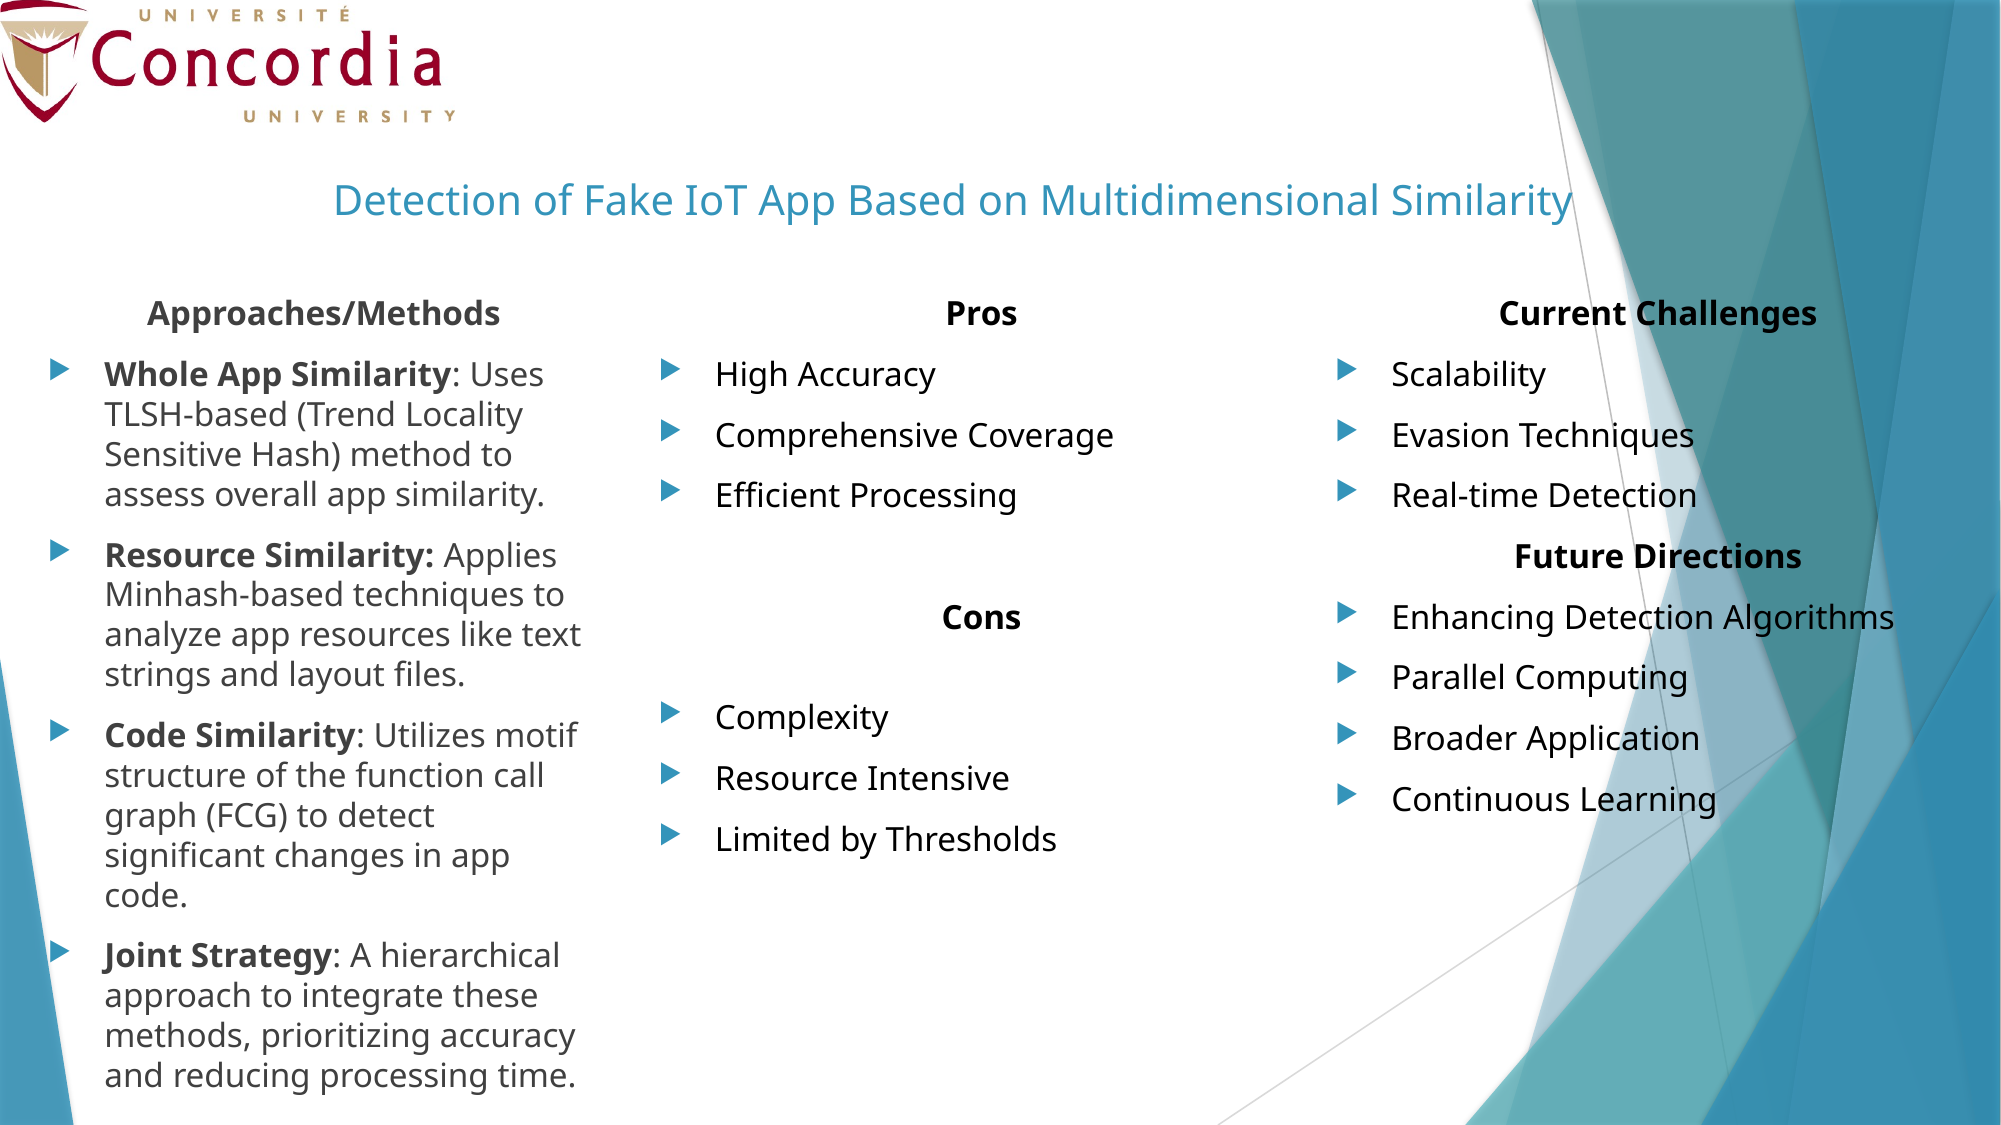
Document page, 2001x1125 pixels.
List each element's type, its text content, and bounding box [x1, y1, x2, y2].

list Pros High Accuracy Comprehensive Coverage Efficient Processing Cons Complexity Resource Intensive Limited by Thresholds [643, 284, 1320, 1125]
picture [0, 0, 456, 124]
text_box Approaches/Methods Whole App Similarity: Uses TLSH-based (Trend Locality Sensitive Hash) method to assess overall app similarity. Resource Similarity: Applies Minhash-based techniques to analyze app resources like text strings and layout files. Code Similarity: Utilizes motif structure of the function call graph (FCG) to detect significant changes in app code. Joint Strategy: A hierarchical approach to integrate these methods, prioritizing accuracy and reducing processing time. [33, 284, 615, 1097]
text_box Current Challenges Scalability Evasion Techniques Real-time Detection Future Directions Enhancing Detection Algorithms Parallel Computing Broader Application Continuous Learning [1320, 284, 1997, 1125]
title Detection of Fake IoT App Based on Multidimensional Similarity [248, 165, 1659, 285]
